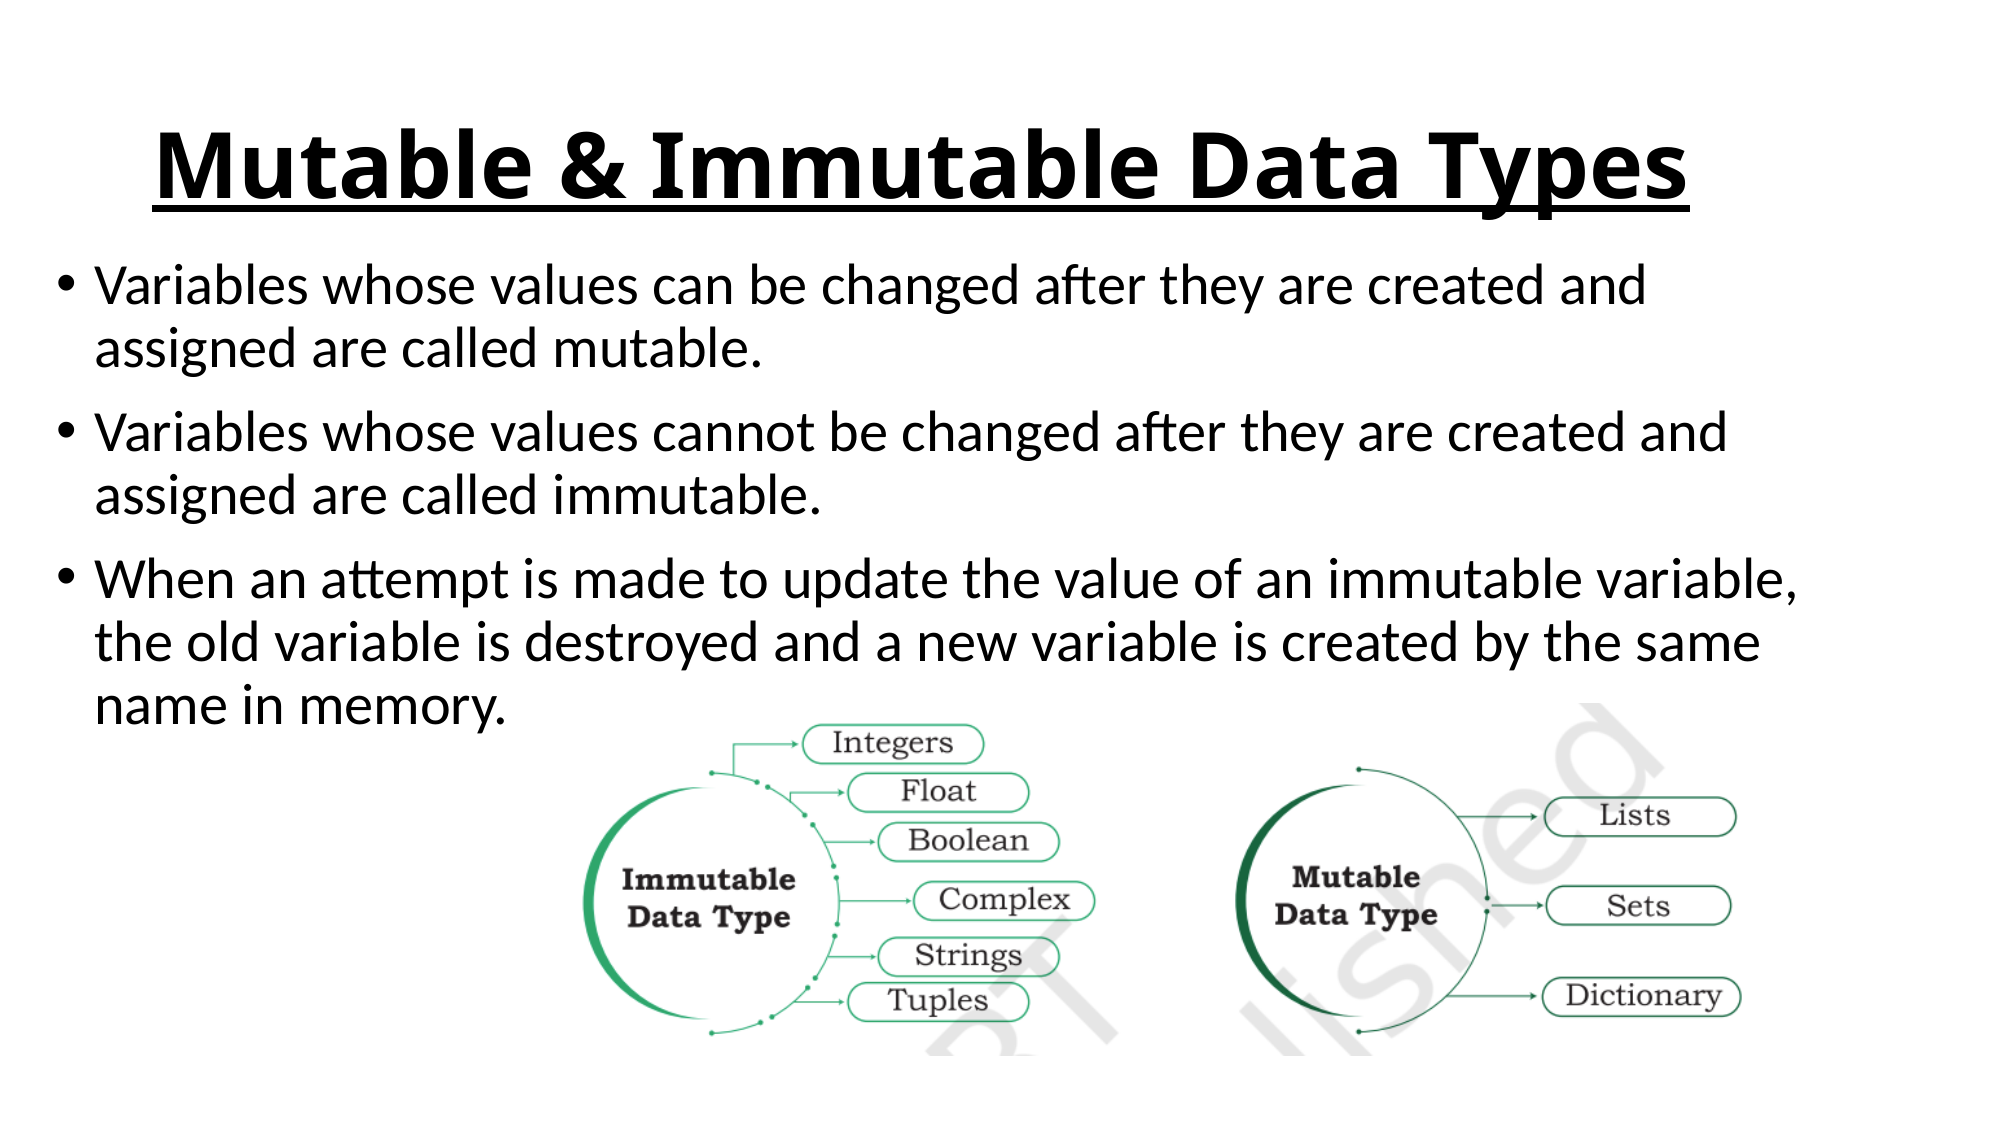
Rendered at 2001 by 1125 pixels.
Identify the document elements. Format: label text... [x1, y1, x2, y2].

list Variables whose values can be changed after they are created and assigned are called mutable. Variables whose values cannot be changed after they are created and assigned are called immutable. When an attempt is made to update the value of an immutable variable, the old variable is destroyed and a new variable is created by the same name in memory. [41, 246, 1863, 1014]
title Mutable & Immutable Data Types [137, 59, 1863, 246]
picture [567, 703, 1769, 1056]
